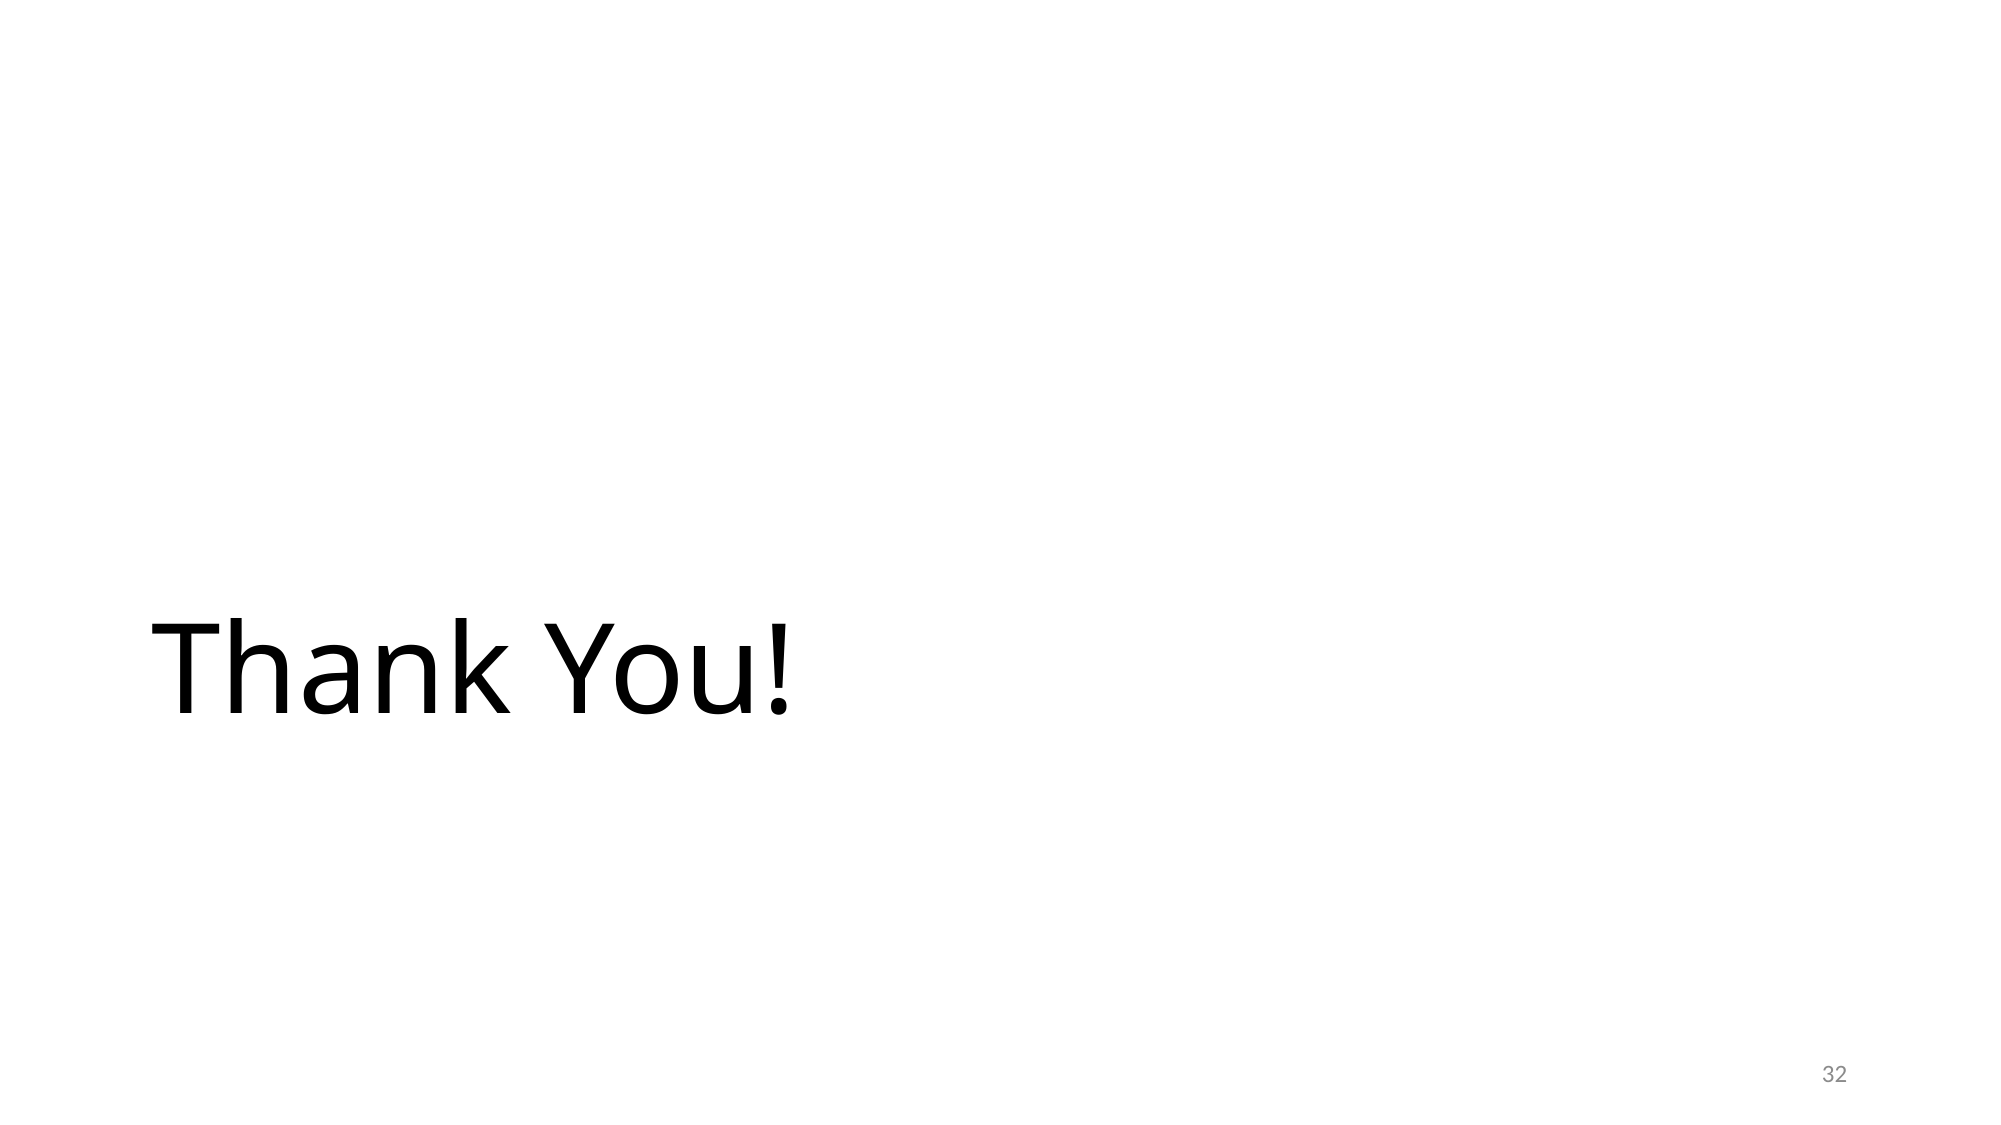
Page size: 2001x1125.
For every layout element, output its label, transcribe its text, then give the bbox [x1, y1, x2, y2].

title Thank You! [136, 280, 1862, 749]
slide_number 32 [1412, 1042, 1863, 1103]
